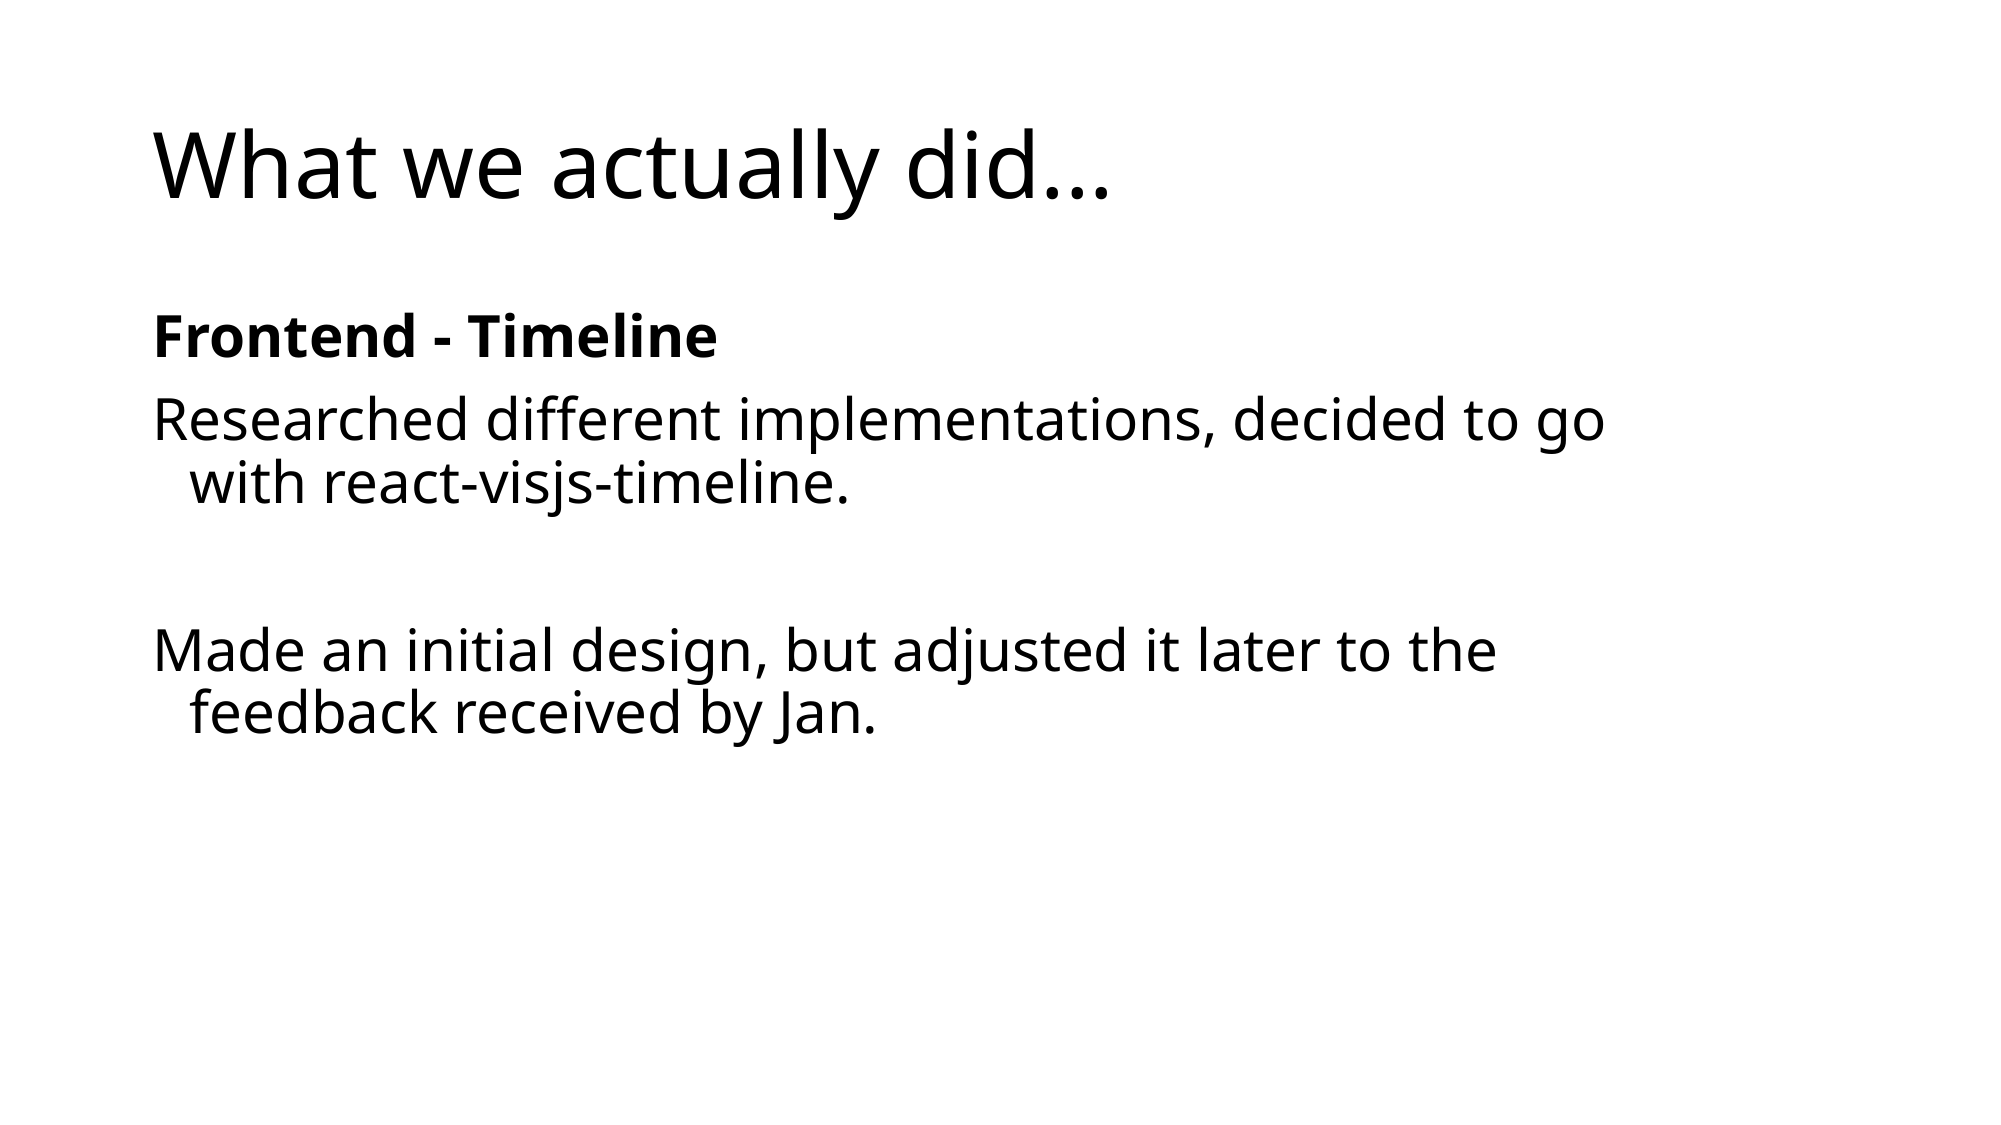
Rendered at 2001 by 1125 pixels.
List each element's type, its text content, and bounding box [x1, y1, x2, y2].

title What we actually did... [137, 59, 1863, 278]
list Frontend - Timeline Researched different implementations, decided to go with react-visjs-timeline. Made an initial design, but adjusted it later to the feedback received by Jan. [137, 299, 1728, 1014]
